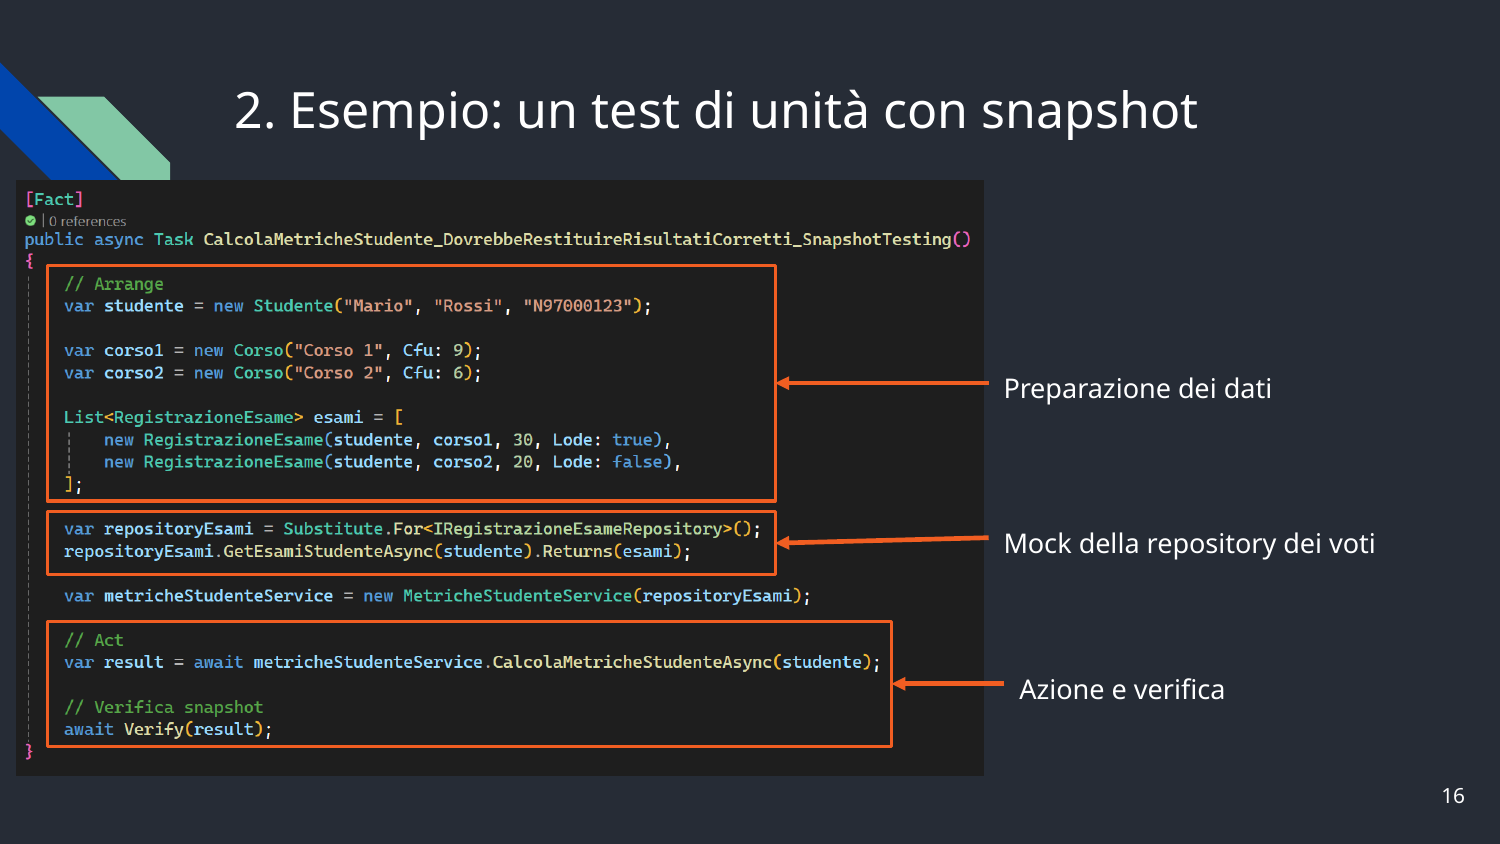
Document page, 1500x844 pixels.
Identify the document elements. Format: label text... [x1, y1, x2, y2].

picture [15, 180, 984, 776]
text_box Azione e verifica [1004, 657, 1454, 710]
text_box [774, 537, 989, 544]
text_box Preparazione dei dati [989, 356, 1438, 410]
text_box Mock della repository dei voti [989, 511, 1438, 564]
title 2. Esempio: un test di unità con snapshot [206, 63, 1454, 177]
slide_number ‹#› [1389, 764, 1480, 830]
